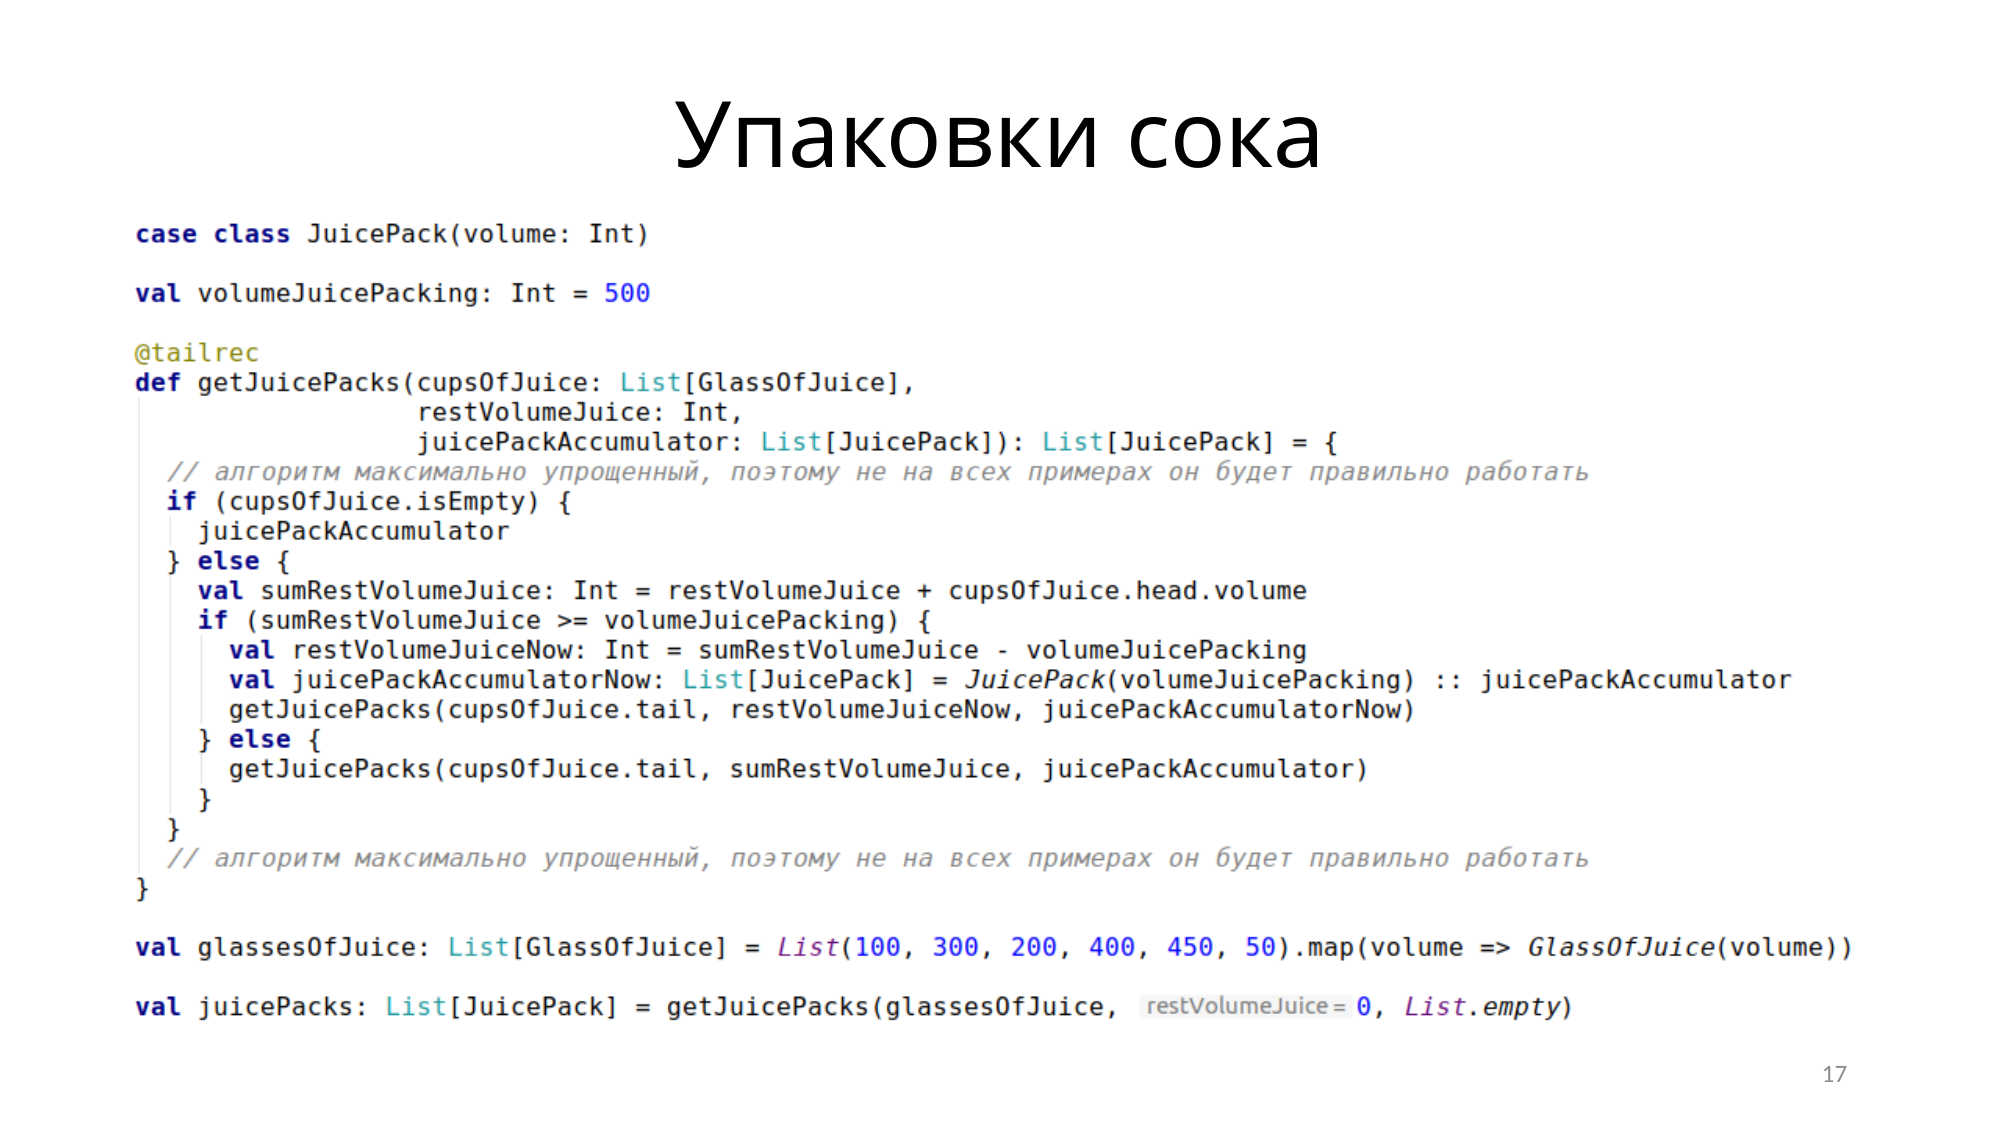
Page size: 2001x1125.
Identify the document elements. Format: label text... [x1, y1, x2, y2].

slide_number 17 [1412, 1042, 1863, 1103]
title Упаковки сока [137, 28, 1863, 213]
picture [129, 213, 1871, 1039]
